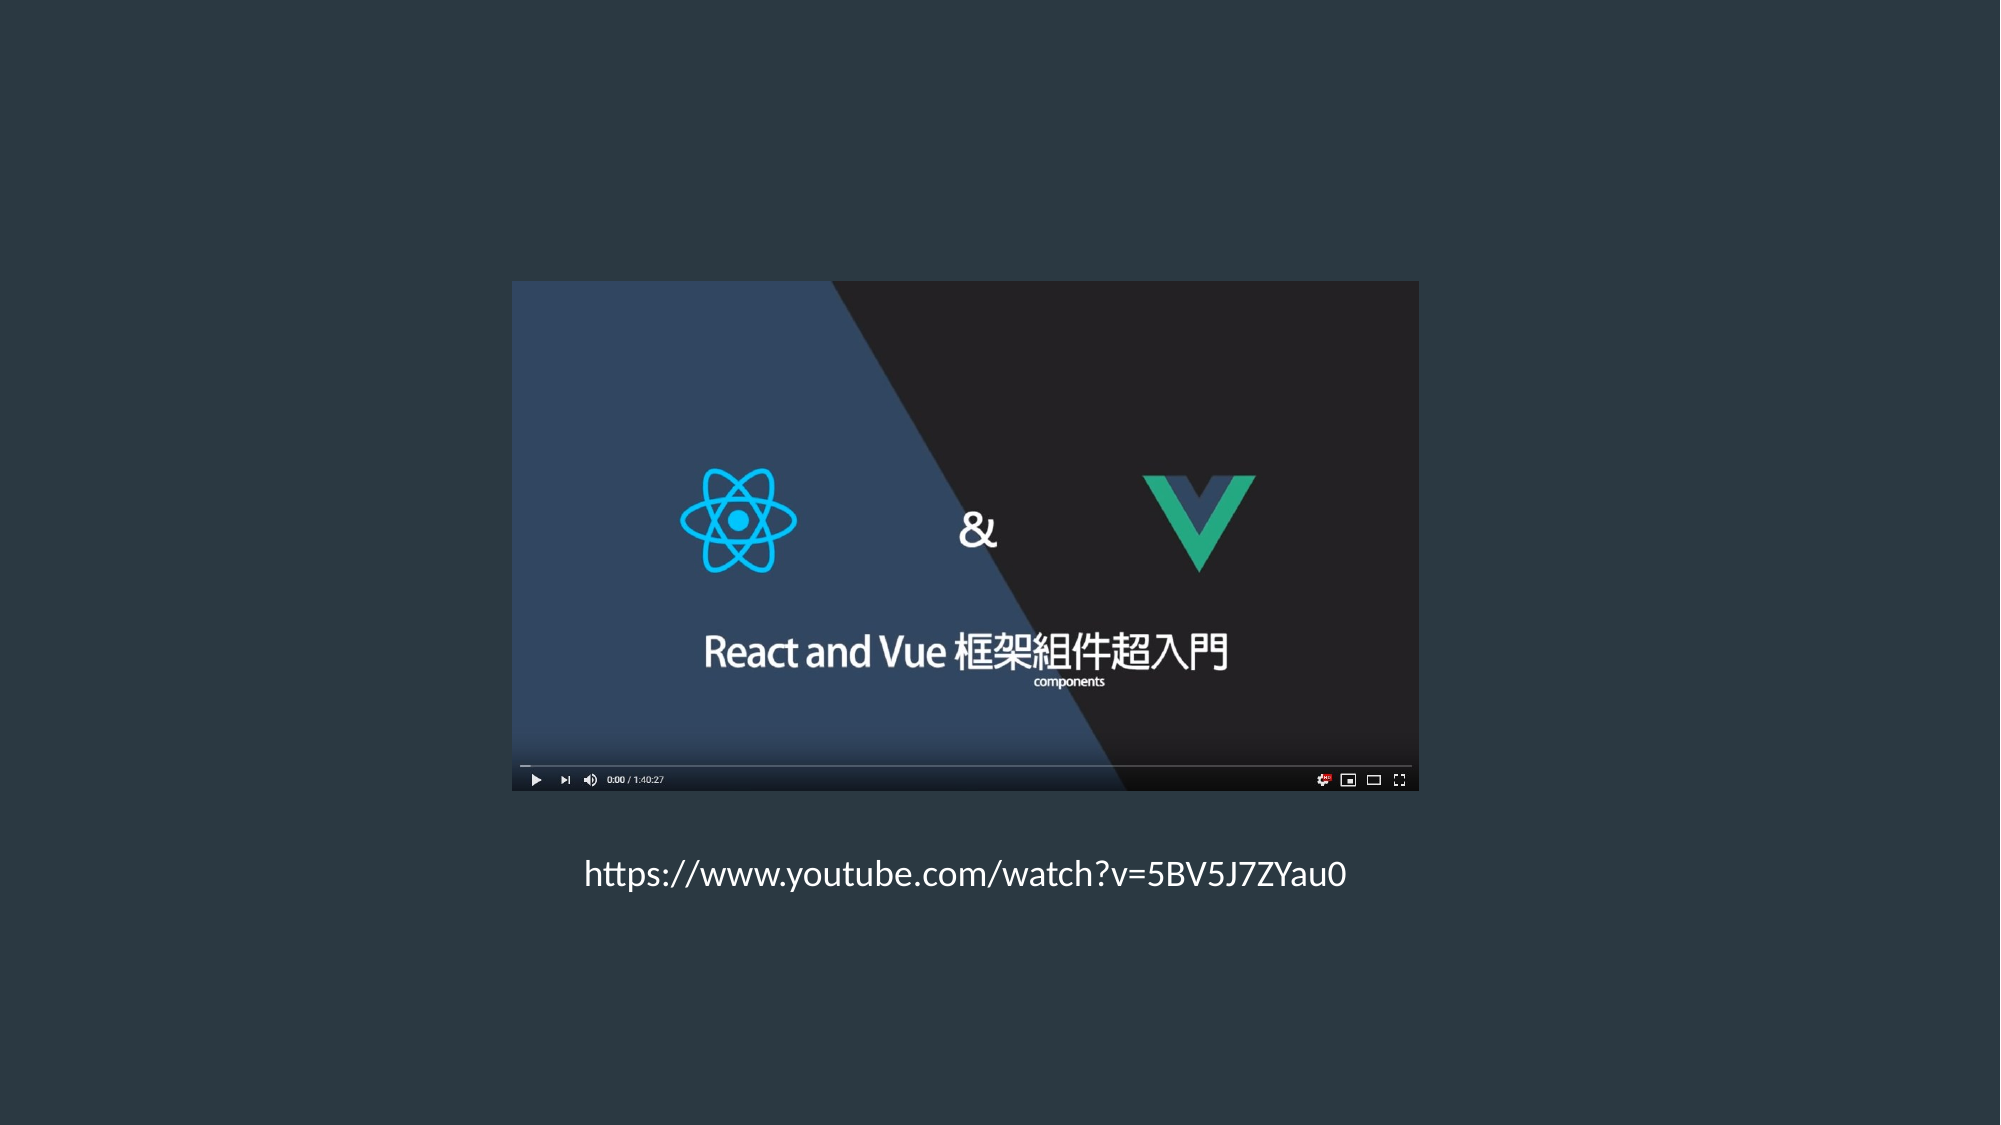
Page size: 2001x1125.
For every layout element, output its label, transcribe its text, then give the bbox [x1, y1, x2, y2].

text_box https://www.youtube.com/watch?v=5BV5J7ZYau0 [568, 841, 1363, 902]
picture [512, 281, 1419, 791]
